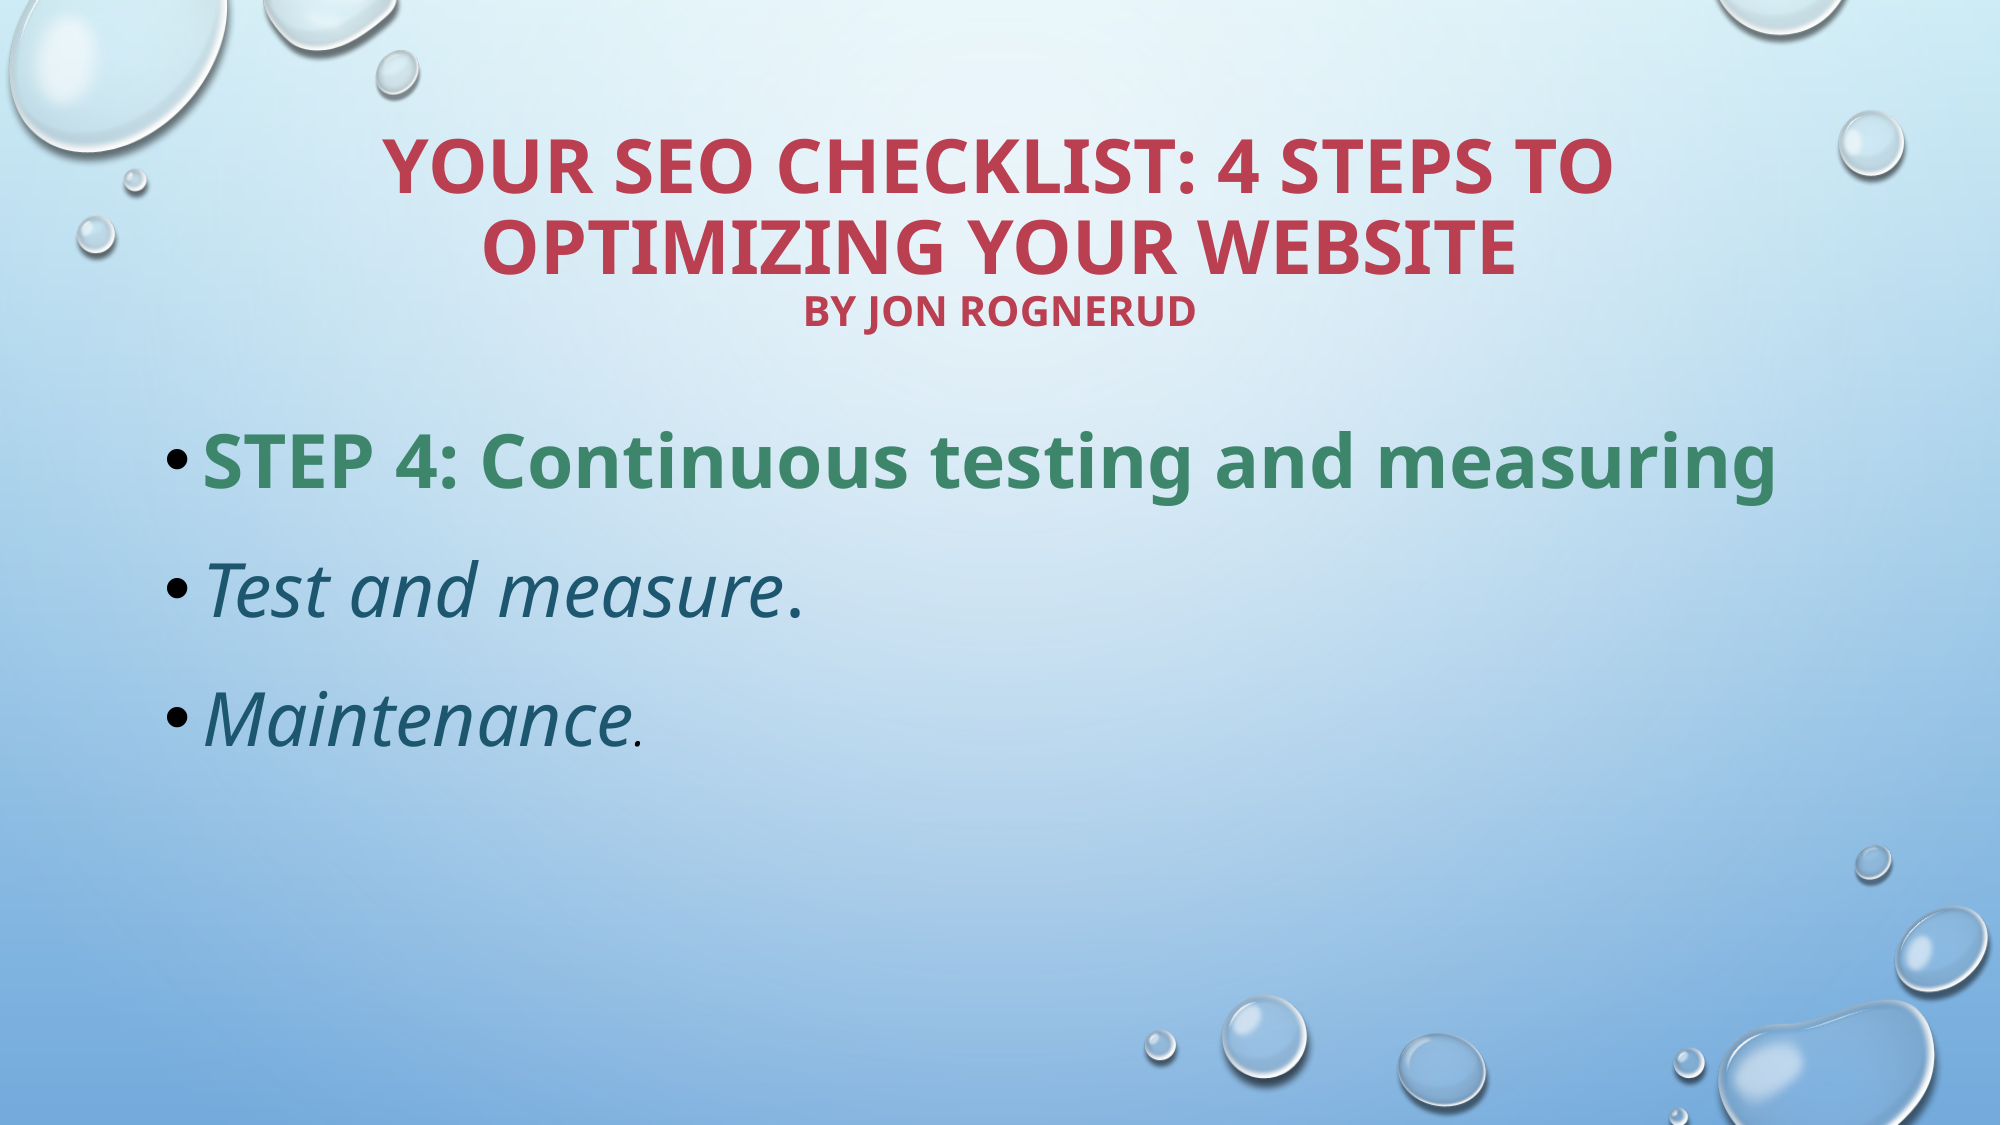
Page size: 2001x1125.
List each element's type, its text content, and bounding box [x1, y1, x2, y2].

title Your SEO Checklist: 4 Steps to Optimizing Your Website by Jon Rognerud [149, 101, 1851, 364]
picture [0, 0, 2000, 1125]
list Step 4: Continuous testing and measuring Test and measure. Maintenance. [149, 388, 1850, 950]
